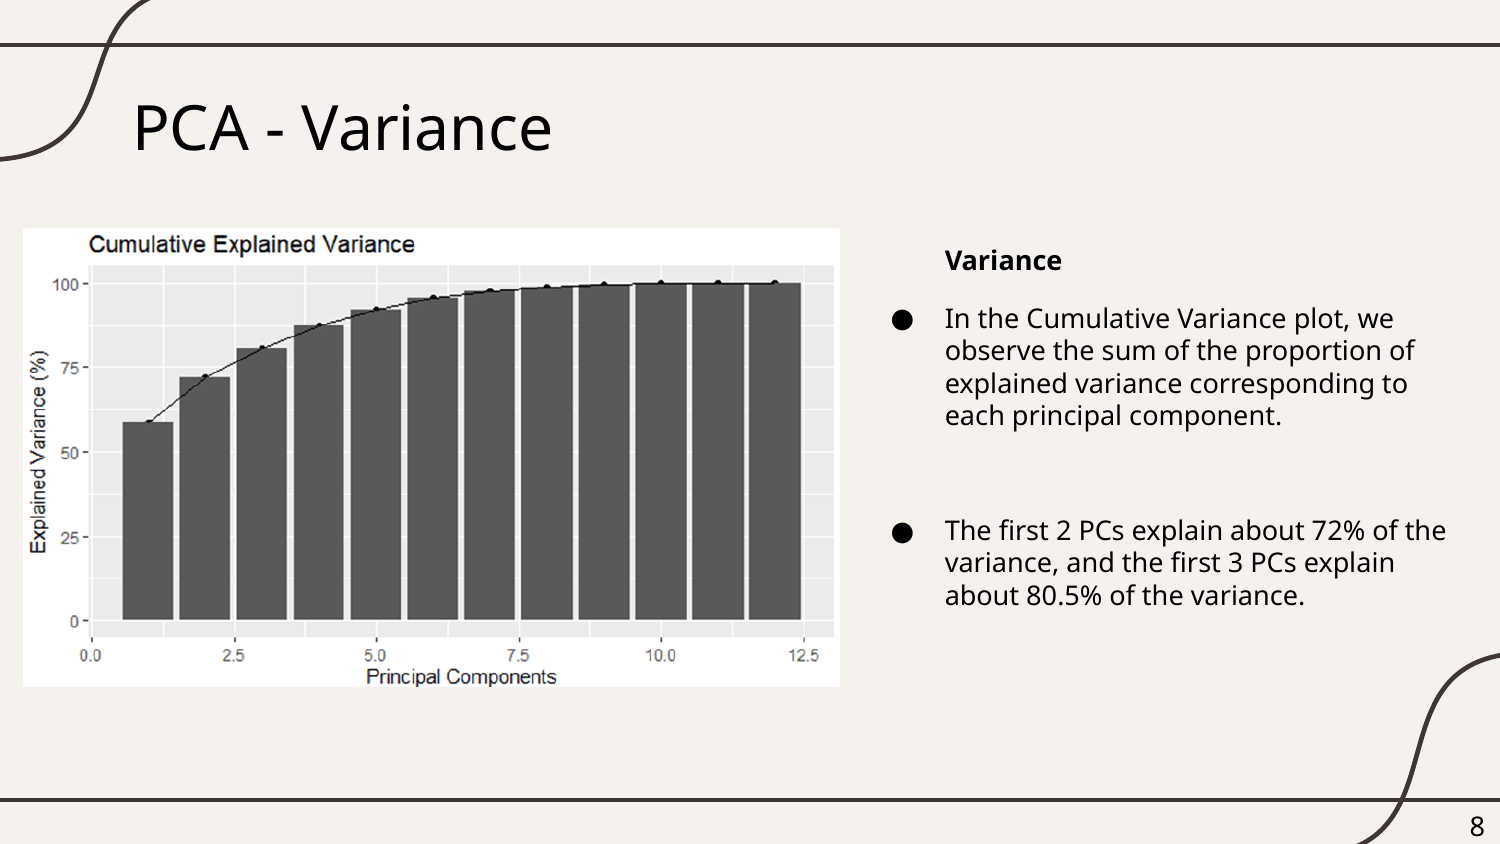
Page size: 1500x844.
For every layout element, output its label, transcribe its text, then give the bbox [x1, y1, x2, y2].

picture [23, 228, 840, 687]
subtitle Variance In the Cumulative Variance plot, we observe the sum of the proportion of explained variance corresponding to each principal component. The first 2 PCs explain about 72% of the variance, and the first 3 PCs explain about 80.5% of the variance. [854, 228, 1481, 687]
slide_number ‹#› [1410, 794, 1500, 844]
title PCA - Variance [116, 72, 840, 167]
